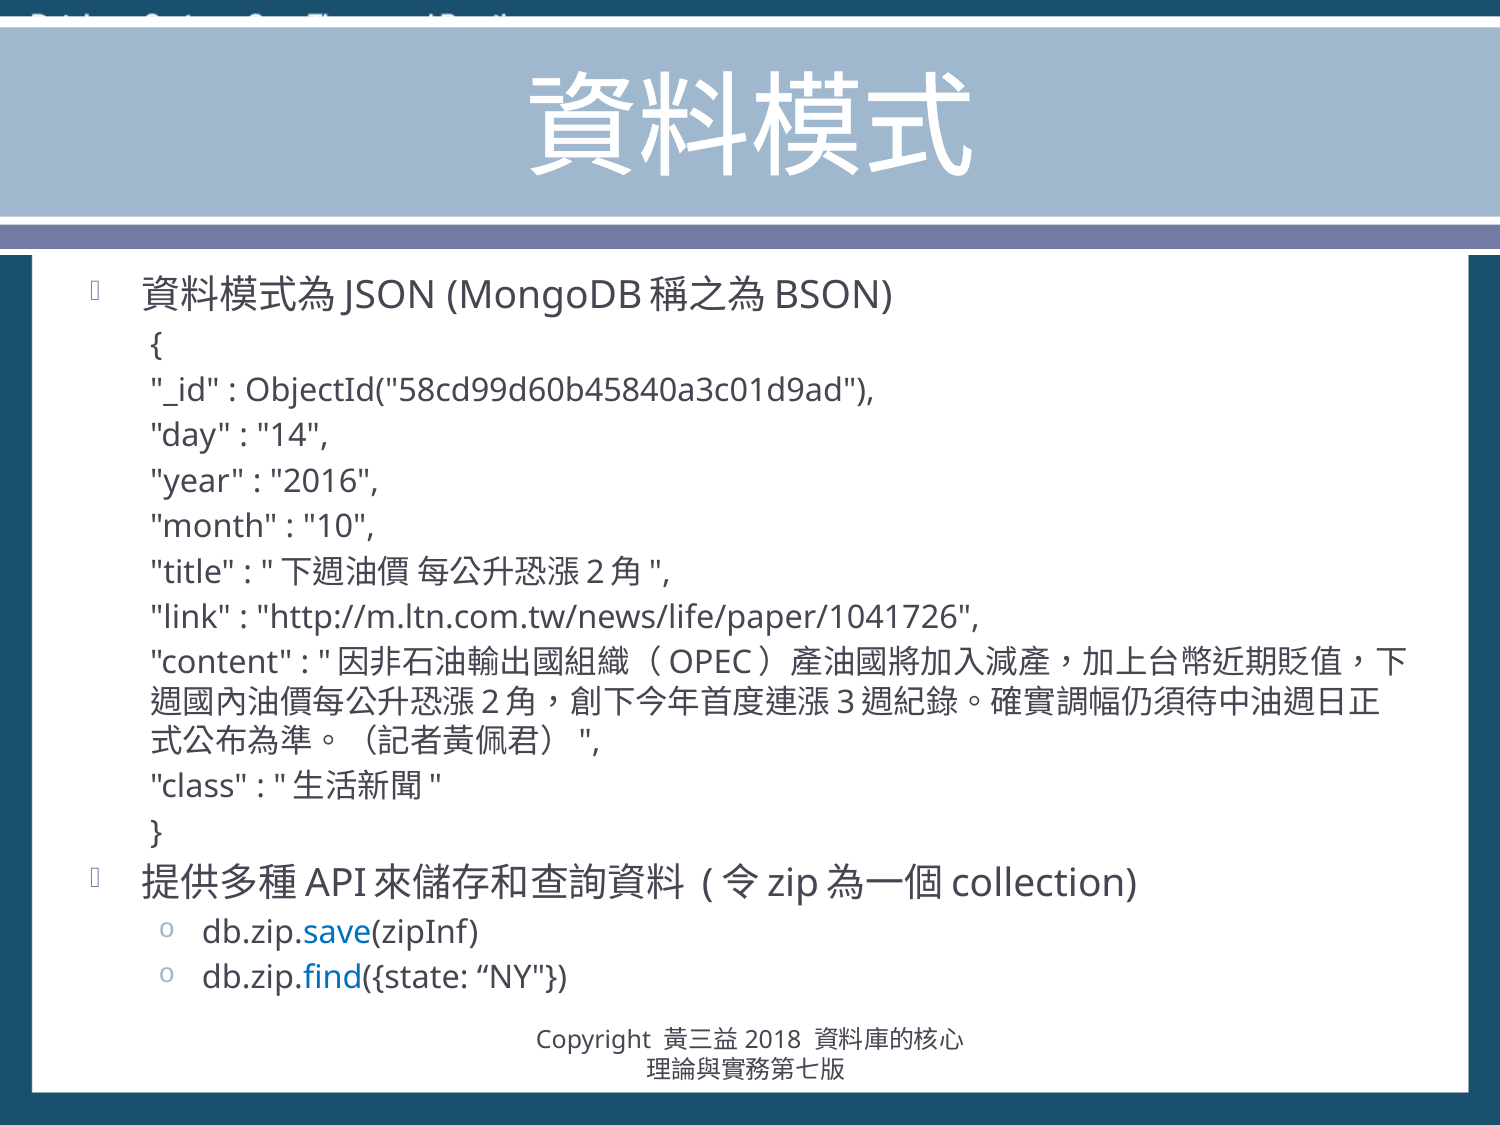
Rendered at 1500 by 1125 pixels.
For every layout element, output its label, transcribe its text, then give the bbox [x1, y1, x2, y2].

picture [0, 255, 1500, 1125]
title 資料模式 [75, 29, 1425, 213]
footer Copyright 黃三益2018 資料庫的核心理論與實務第七版 [512, 1023, 988, 1084]
picture [0, 0, 1500, 16]
list 資料模式為JSON (MongoDB稱之為BSON) { "_id" : ObjectId("58cd99d60b45840a3c01d9ad"), "day" : "14", "year" : "2016", "month" : "10", "title" : "下週油價 每公升恐漲2角", "link" : "http://m.ltn.com.tw/news/life/paper/1041726", "content" : "因非石油輸出國組織（OPEC）產油國將加入減產，加上台幣近期貶值，下週國內油價每公升恐漲2角，創下今年首度連漲3週紀錄。確實調幅仍須待中油週日正式公布為準。（記者黃佩君）", "class" : "生活新聞" } 提供多種API來儲存和查詢資料 (令zip為一個collection) db.zip.save(zipInf) db.zip.find({state: “NY"}) [75, 262, 1425, 1005]
